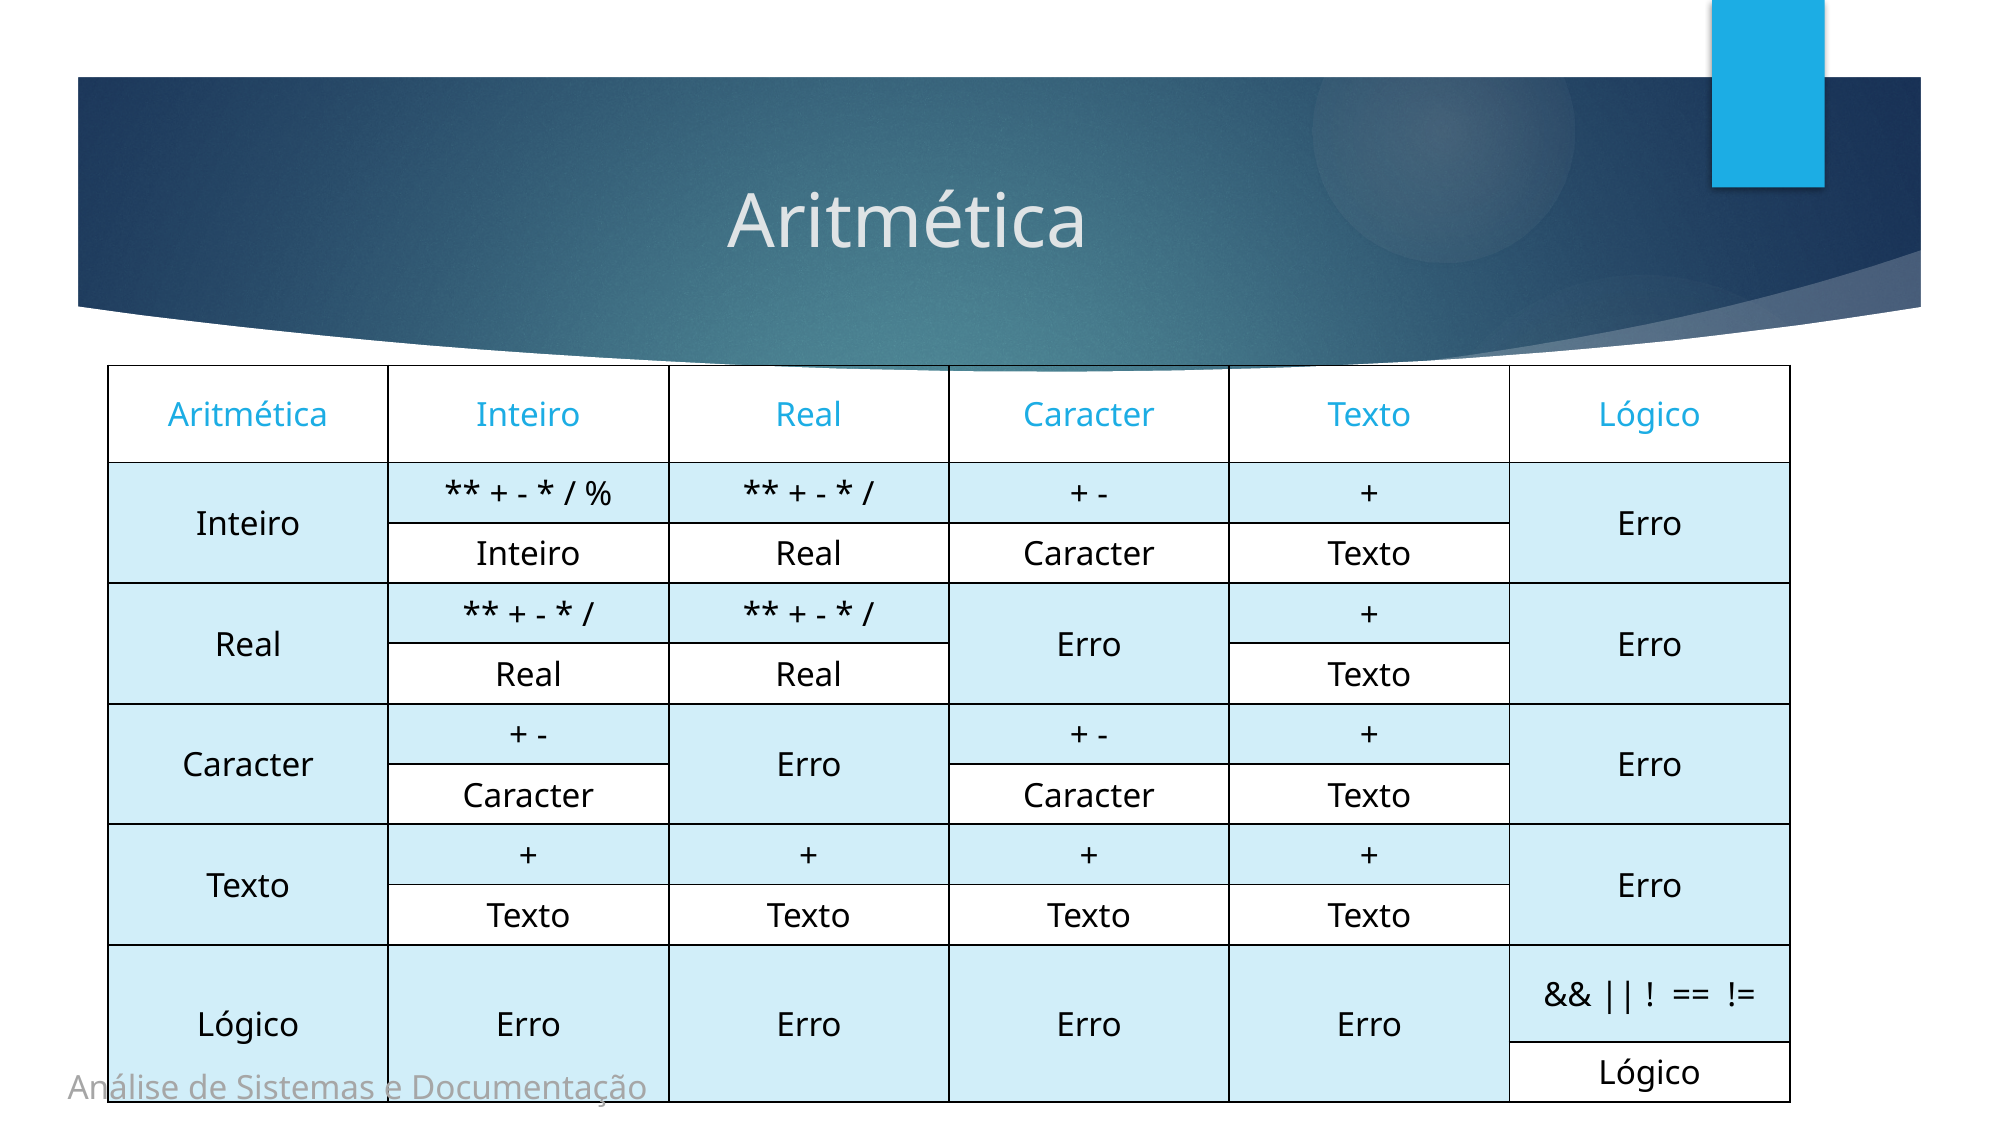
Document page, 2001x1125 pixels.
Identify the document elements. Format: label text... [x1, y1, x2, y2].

table_cell Real [109, 584, 387, 703]
table_cell Texto [670, 885, 948, 944]
table_cell Caracter [950, 524, 1228, 582]
table_cell Erro [1510, 705, 1789, 823]
table_cell Texto [389, 885, 668, 944]
table_header Inteiro [389, 366, 668, 462]
text_box Análise de Sistemas e Documentação [52, 1058, 727, 1114]
table_cell Caracter [950, 765, 1228, 823]
table_cell + - [950, 705, 1228, 763]
title Aritmética [189, 159, 1627, 276]
table_cell Erro [950, 946, 1228, 1101]
table_cell Texto [109, 825, 387, 944]
table_cell ** + - * / [670, 463, 948, 522]
table_cell + - [389, 705, 668, 763]
table_header Texto [1230, 366, 1509, 462]
table_cell Erro [1510, 463, 1789, 582]
table_cell Erro [1230, 946, 1509, 1101]
table_cell + [1230, 825, 1509, 884]
table_cell Erro [1510, 825, 1789, 944]
table_cell Caracter [389, 765, 668, 823]
table_cell + [1230, 463, 1509, 522]
table_header Caracter [950, 366, 1228, 462]
table_cell + [389, 825, 668, 884]
table_cell Real [670, 644, 948, 703]
table_header Lógico [1510, 366, 1789, 462]
table_cell + [1230, 705, 1509, 763]
table_cell Texto [1230, 885, 1509, 944]
table_header Real [670, 366, 948, 462]
table_cell Erro [670, 946, 948, 1101]
table_cell + [1230, 584, 1509, 642]
table_cell Texto [1230, 765, 1509, 823]
table_cell Lógico [1510, 1043, 1789, 1101]
table_cell ** + - * / [670, 584, 948, 642]
table_cell Caracter [109, 705, 387, 823]
table_cell + - [950, 463, 1228, 522]
table_header Aritmética [109, 366, 387, 462]
table_cell Texto [1230, 524, 1509, 582]
table_cell Inteiro [389, 524, 668, 582]
table_cell Real [670, 524, 948, 582]
table_cell + [950, 825, 1228, 884]
table_cell ** + - * / % [389, 463, 668, 522]
table_cell Inteiro [109, 463, 387, 582]
table_cell Texto [950, 885, 1228, 944]
table_cell Real [389, 644, 668, 703]
table_cell Erro [1510, 584, 1789, 703]
table_cell + [670, 825, 948, 884]
table_cell Erro [950, 584, 1228, 703]
table_cell Texto [1230, 644, 1509, 703]
table_cell Lógico [109, 946, 387, 1058]
table_cell Erro [670, 705, 948, 823]
table_cell && || ! == != [1510, 946, 1789, 1041]
table_cell Erro [389, 946, 668, 1058]
table_cell ** + - * / [389, 584, 668, 642]
